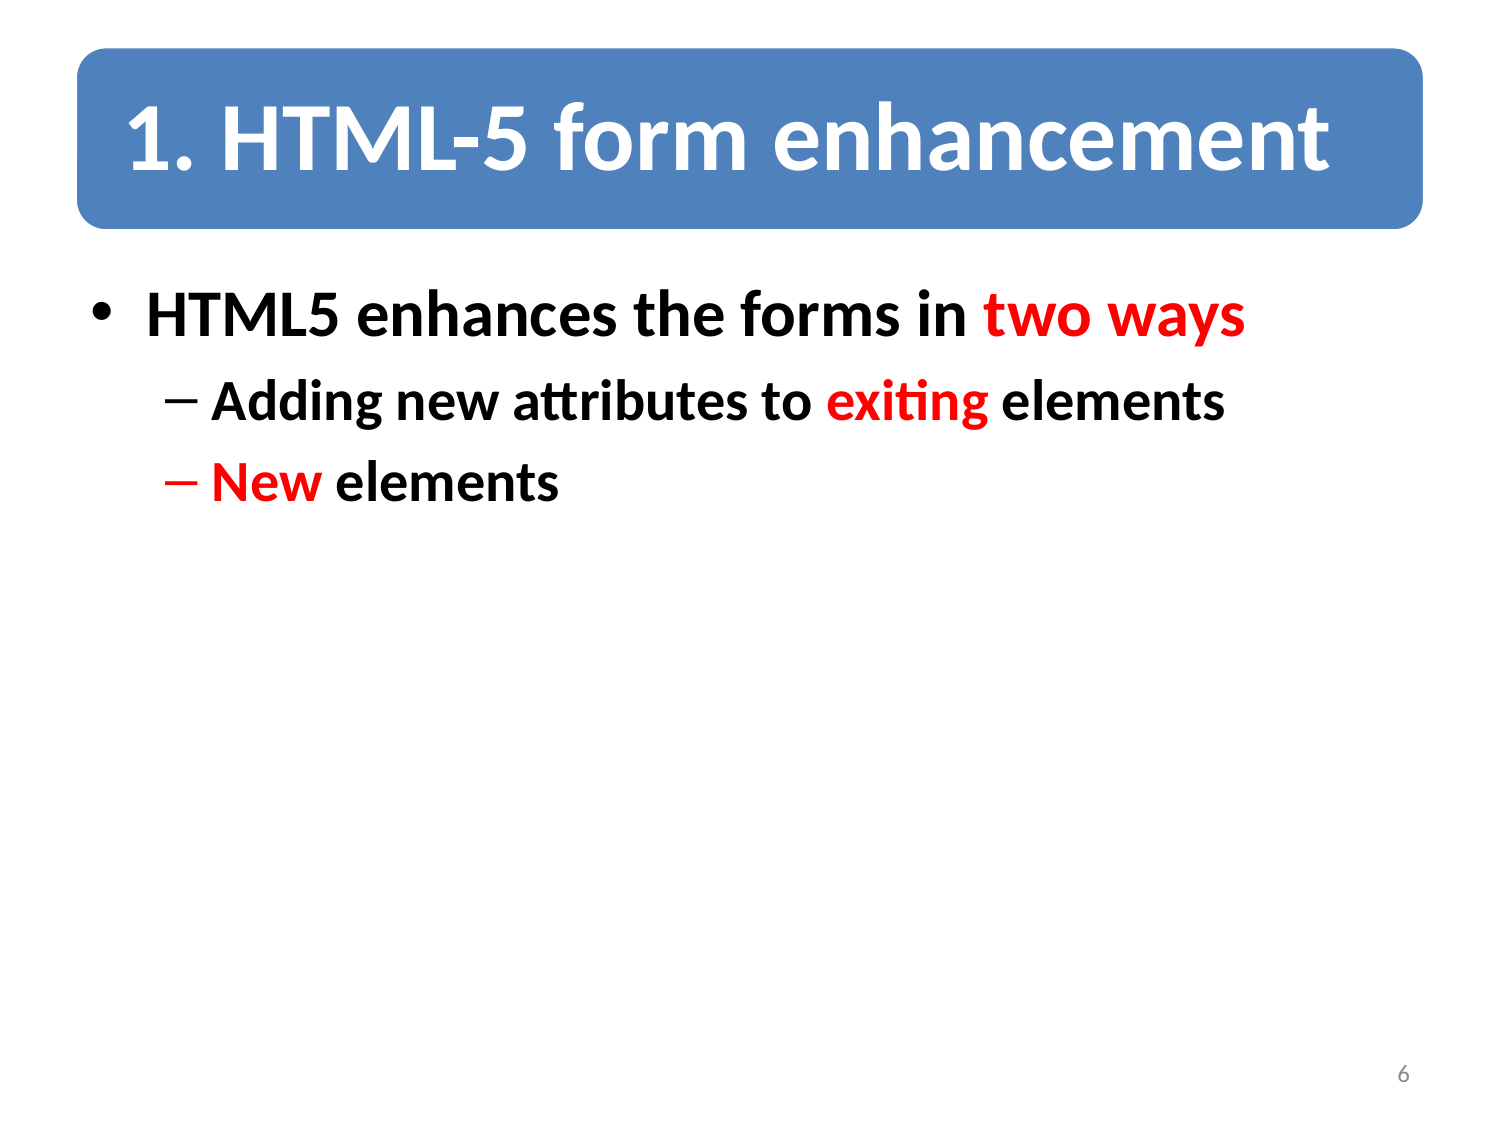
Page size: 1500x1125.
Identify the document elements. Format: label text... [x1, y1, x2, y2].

slide_number 6 [1074, 1042, 1425, 1103]
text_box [74, 44, 1426, 233]
list HTML5 enhances the forms in two ways Adding new attributes to exiting elements New elements [75, 262, 1425, 1005]
